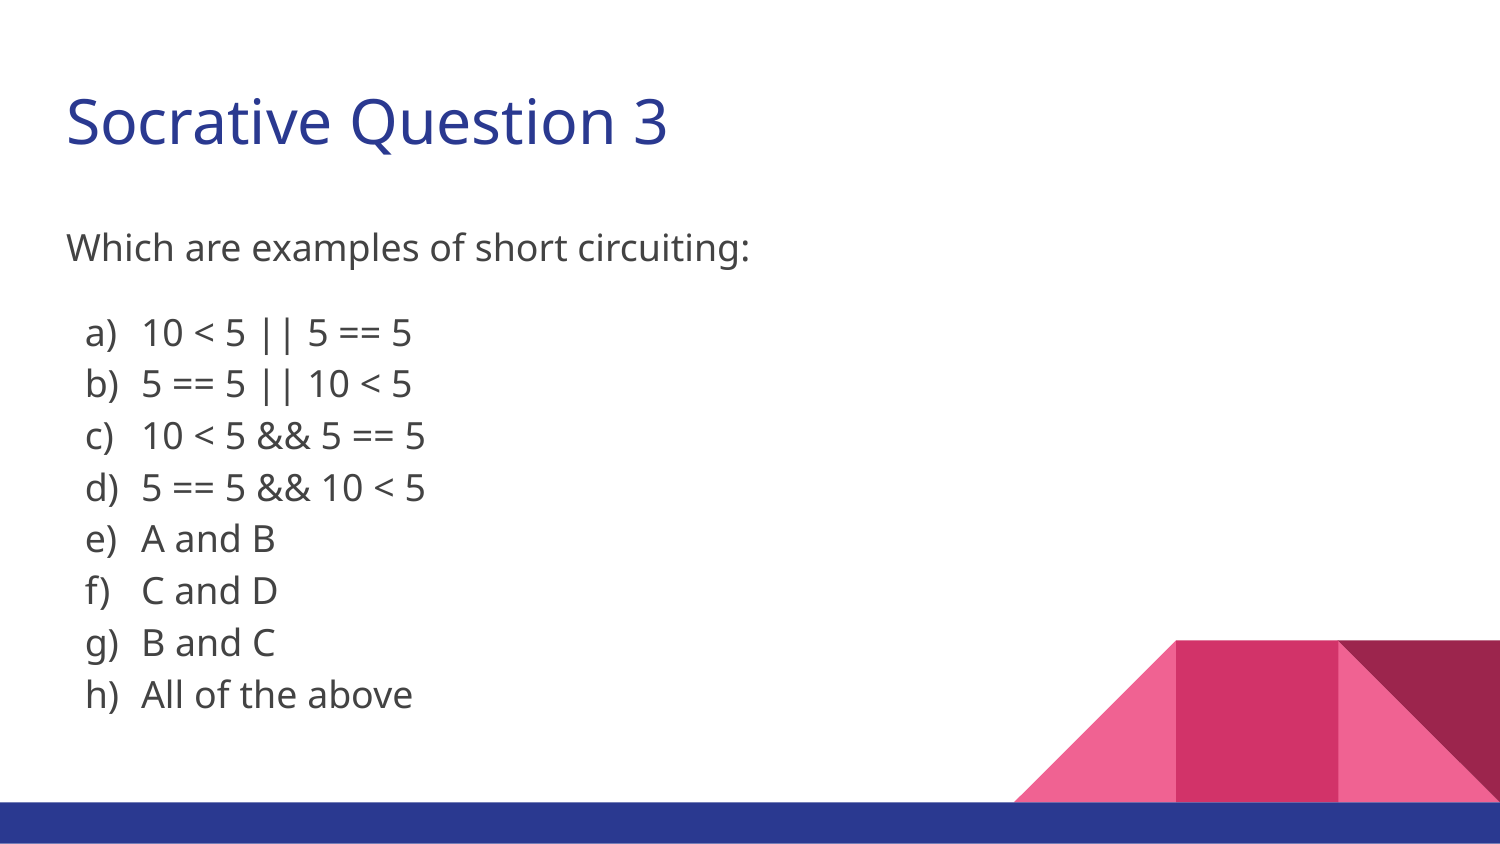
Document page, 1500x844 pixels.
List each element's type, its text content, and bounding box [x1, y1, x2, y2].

title Socrative Question 3 [51, 67, 1449, 167]
list Which are examples of short circuiting: 10 < 5 || 5 == 5 5 == 5 || 10 < 5 10 < 5 && 5 == 5 5 == 5 && 10 < 5 A and B C and D B and C All of the above [51, 201, 1449, 750]
